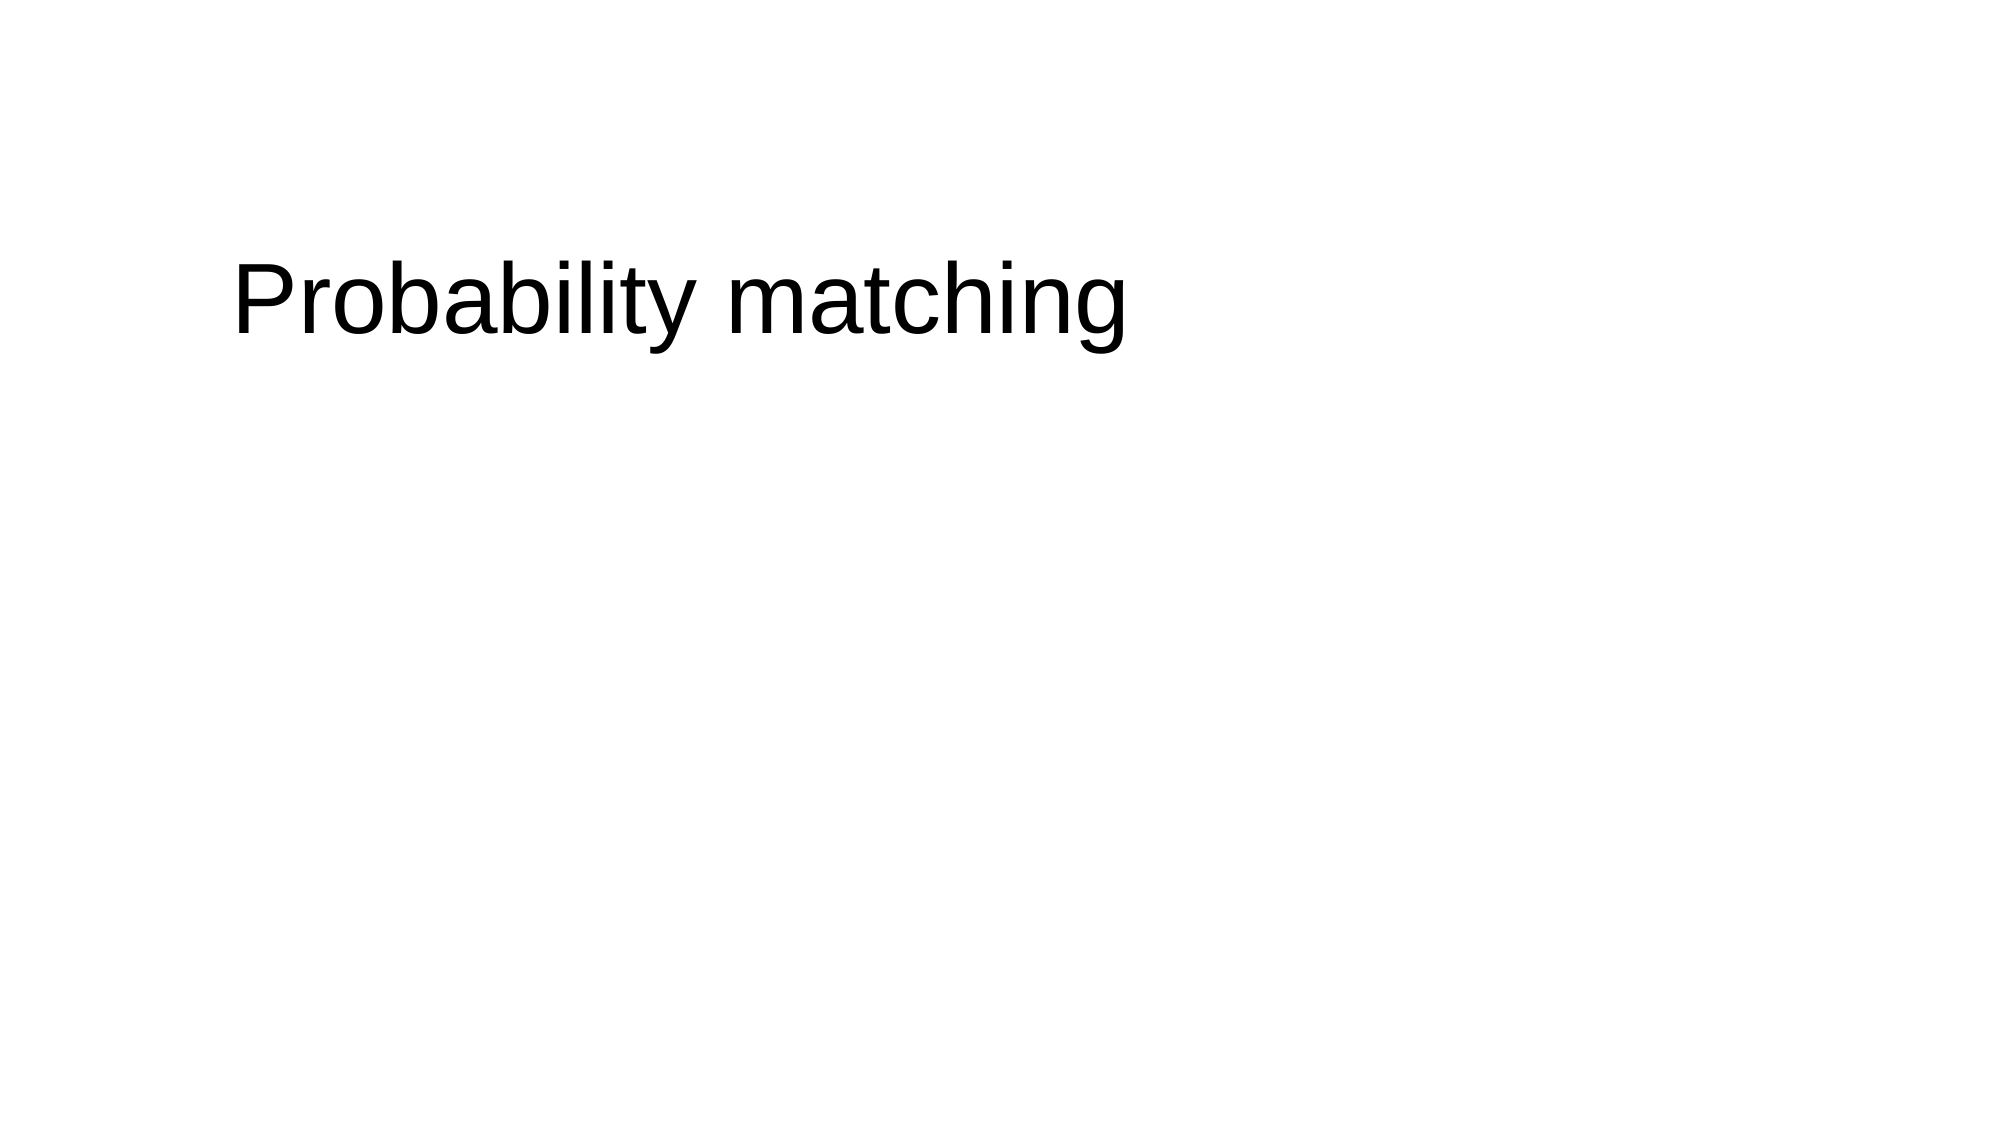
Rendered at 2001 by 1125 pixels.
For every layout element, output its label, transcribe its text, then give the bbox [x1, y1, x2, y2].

text_box Probability matching [216, 226, 1146, 362]
